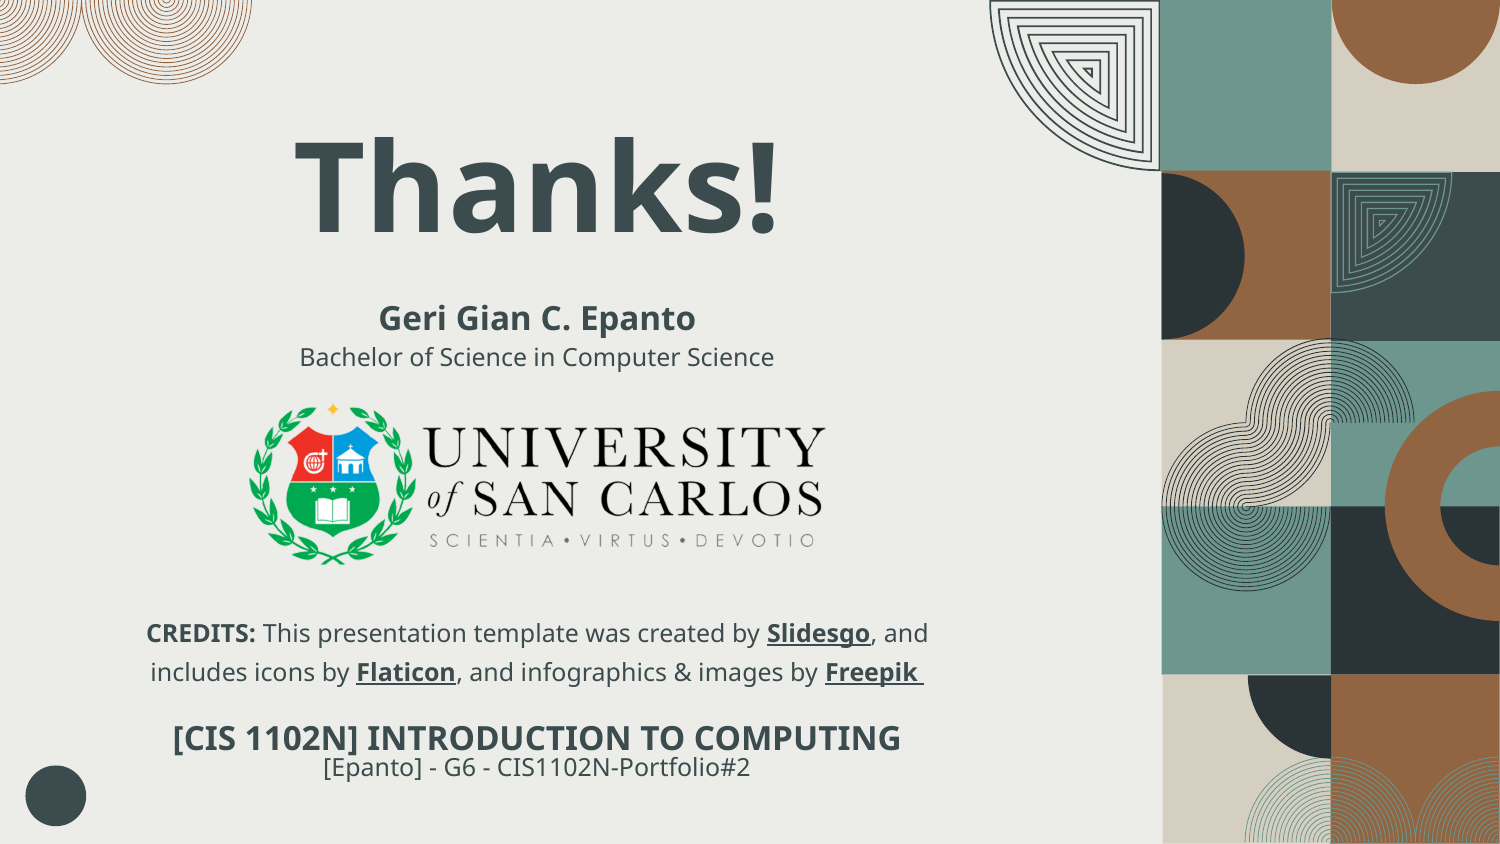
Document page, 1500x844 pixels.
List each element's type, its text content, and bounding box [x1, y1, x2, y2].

picture [247, 400, 828, 568]
text_box [Epanto] - G6 - CIS1102N-Portfolio#2 [121, 732, 954, 788]
title Thanks! [121, 91, 954, 273]
subtitle Geri Gian C. Epanto Bachelor of Science in Computer Science [121, 275, 954, 385]
text_box [CIS 1102N] INTRODUCTION TO COMPUTING [121, 695, 954, 732]
